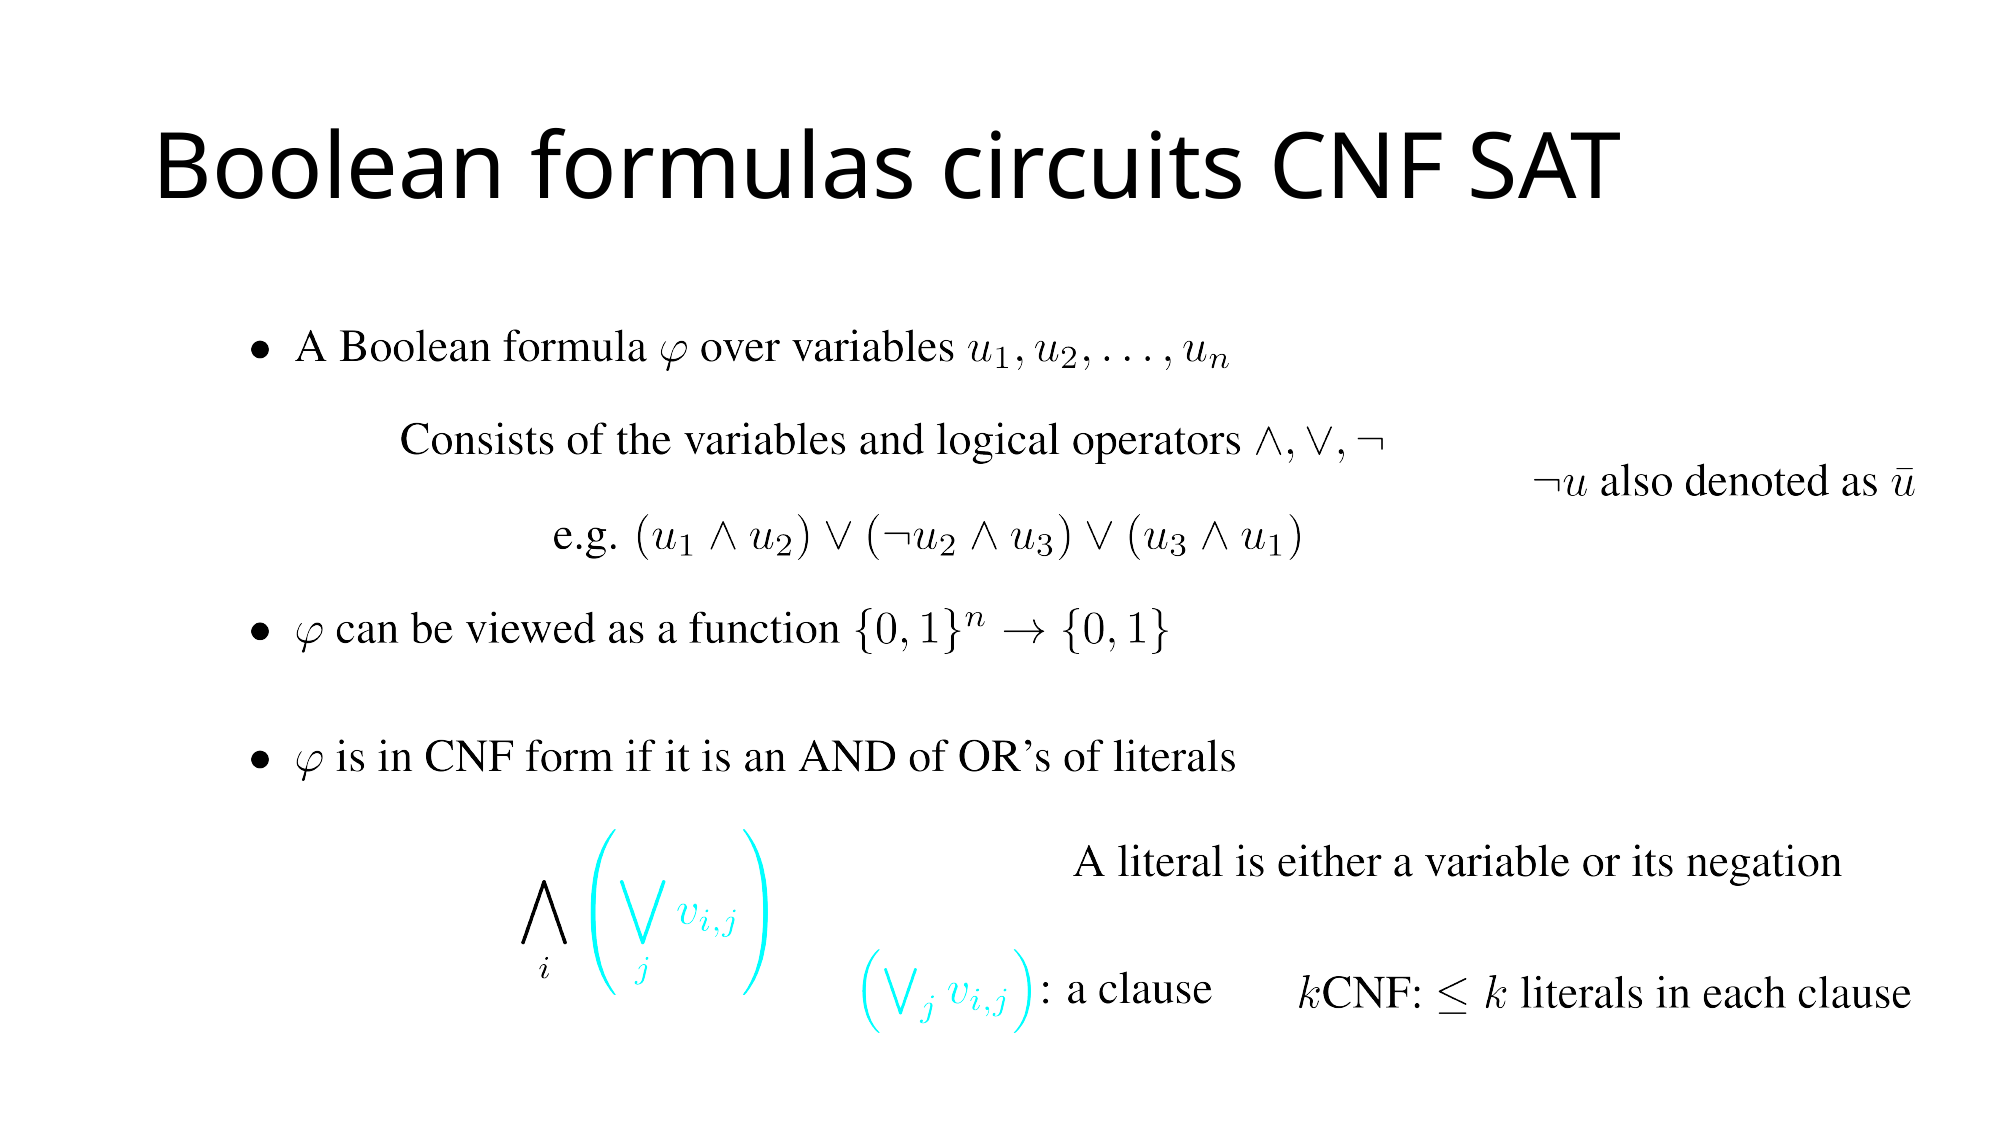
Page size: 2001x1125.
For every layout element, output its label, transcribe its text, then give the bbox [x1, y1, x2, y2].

picture [521, 829, 768, 995]
picture [1534, 463, 1916, 496]
title Boolean formulas circuits CNF SAT [137, 59, 1863, 278]
picture [251, 608, 1168, 654]
picture [1073, 844, 1842, 886]
picture [251, 739, 1235, 781]
picture [554, 514, 1300, 560]
picture [862, 949, 1212, 1033]
picture [1299, 975, 1911, 1014]
picture [401, 422, 1383, 464]
picture [251, 329, 1229, 371]
